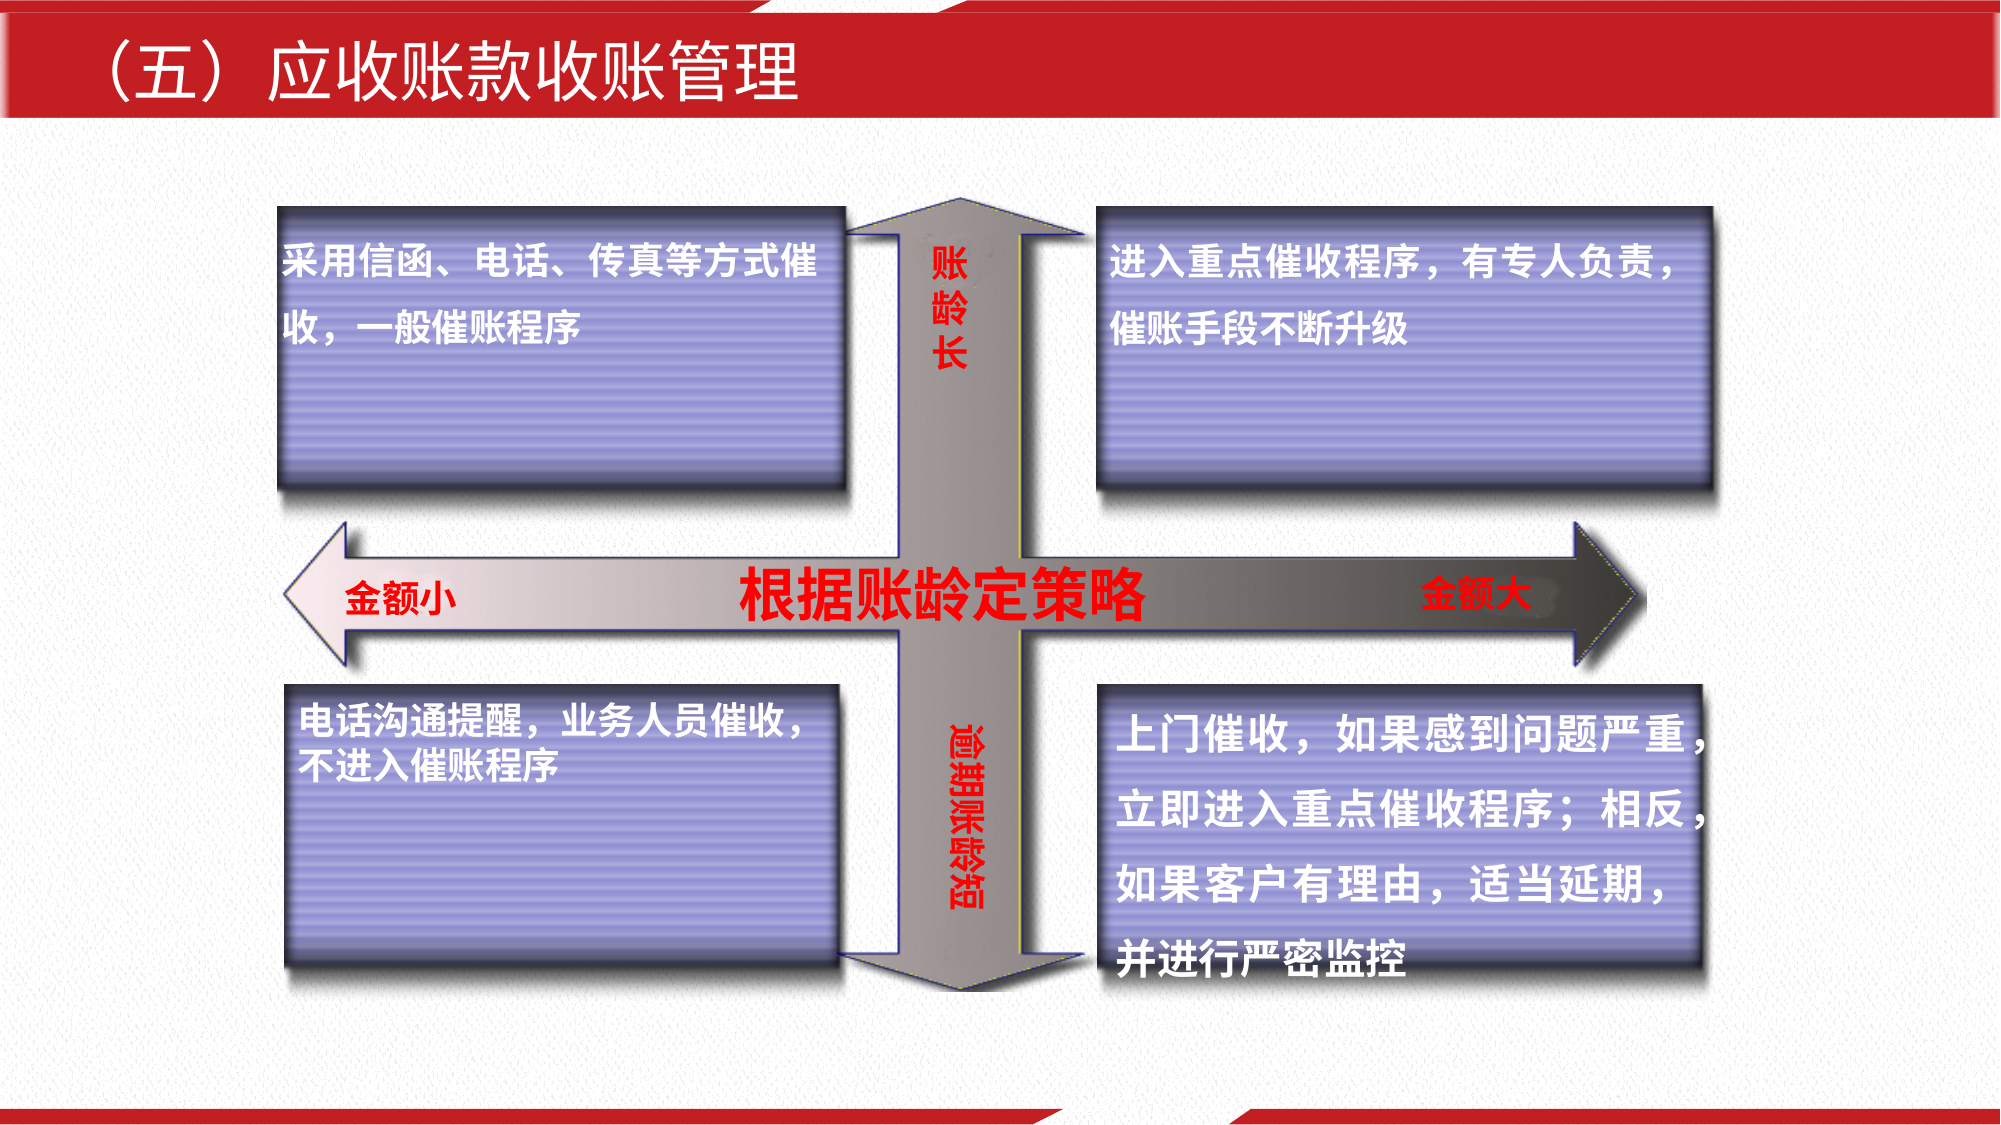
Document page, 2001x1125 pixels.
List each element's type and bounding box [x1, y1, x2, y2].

text_box [0, 118, 2000, 1125]
picture [0, 12, 2000, 118]
text_box [0, 0, 2000, 12]
text_box [267, 190, 1736, 1033]
